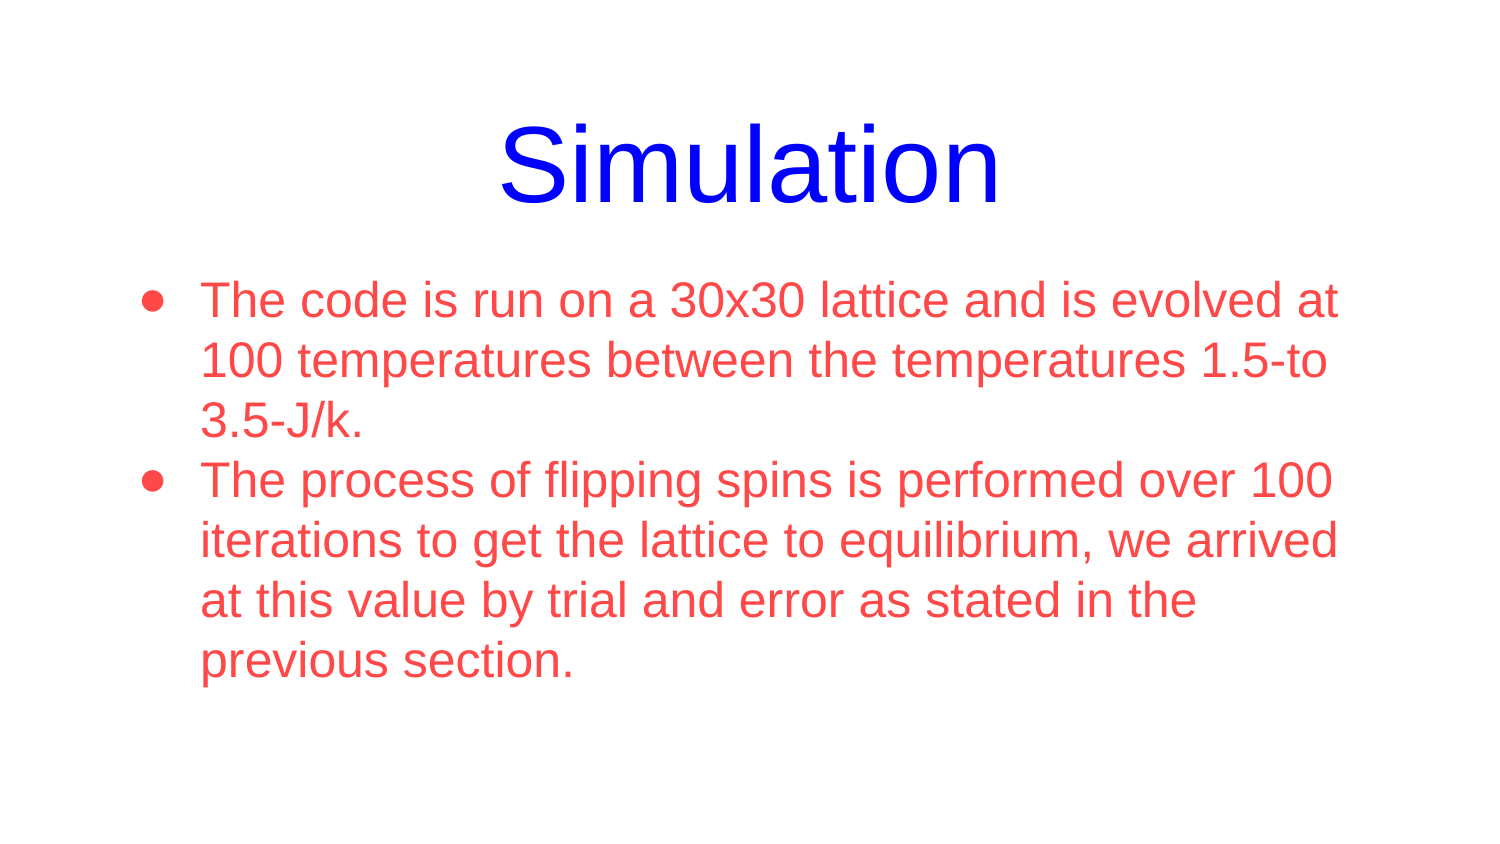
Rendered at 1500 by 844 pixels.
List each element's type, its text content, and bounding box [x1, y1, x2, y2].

title Simulation [110, 77, 1390, 239]
subtitle The code is run on a 30x30 lattice and is evolved at 100 temperatures between the temperatures 1.5-to 3.5-J/k. The process of flipping spins is performed over 100 iterations to get the lattice to equilibrium, we arrived at this value by trial and error as stated in the previous section. [110, 252, 1390, 826]
